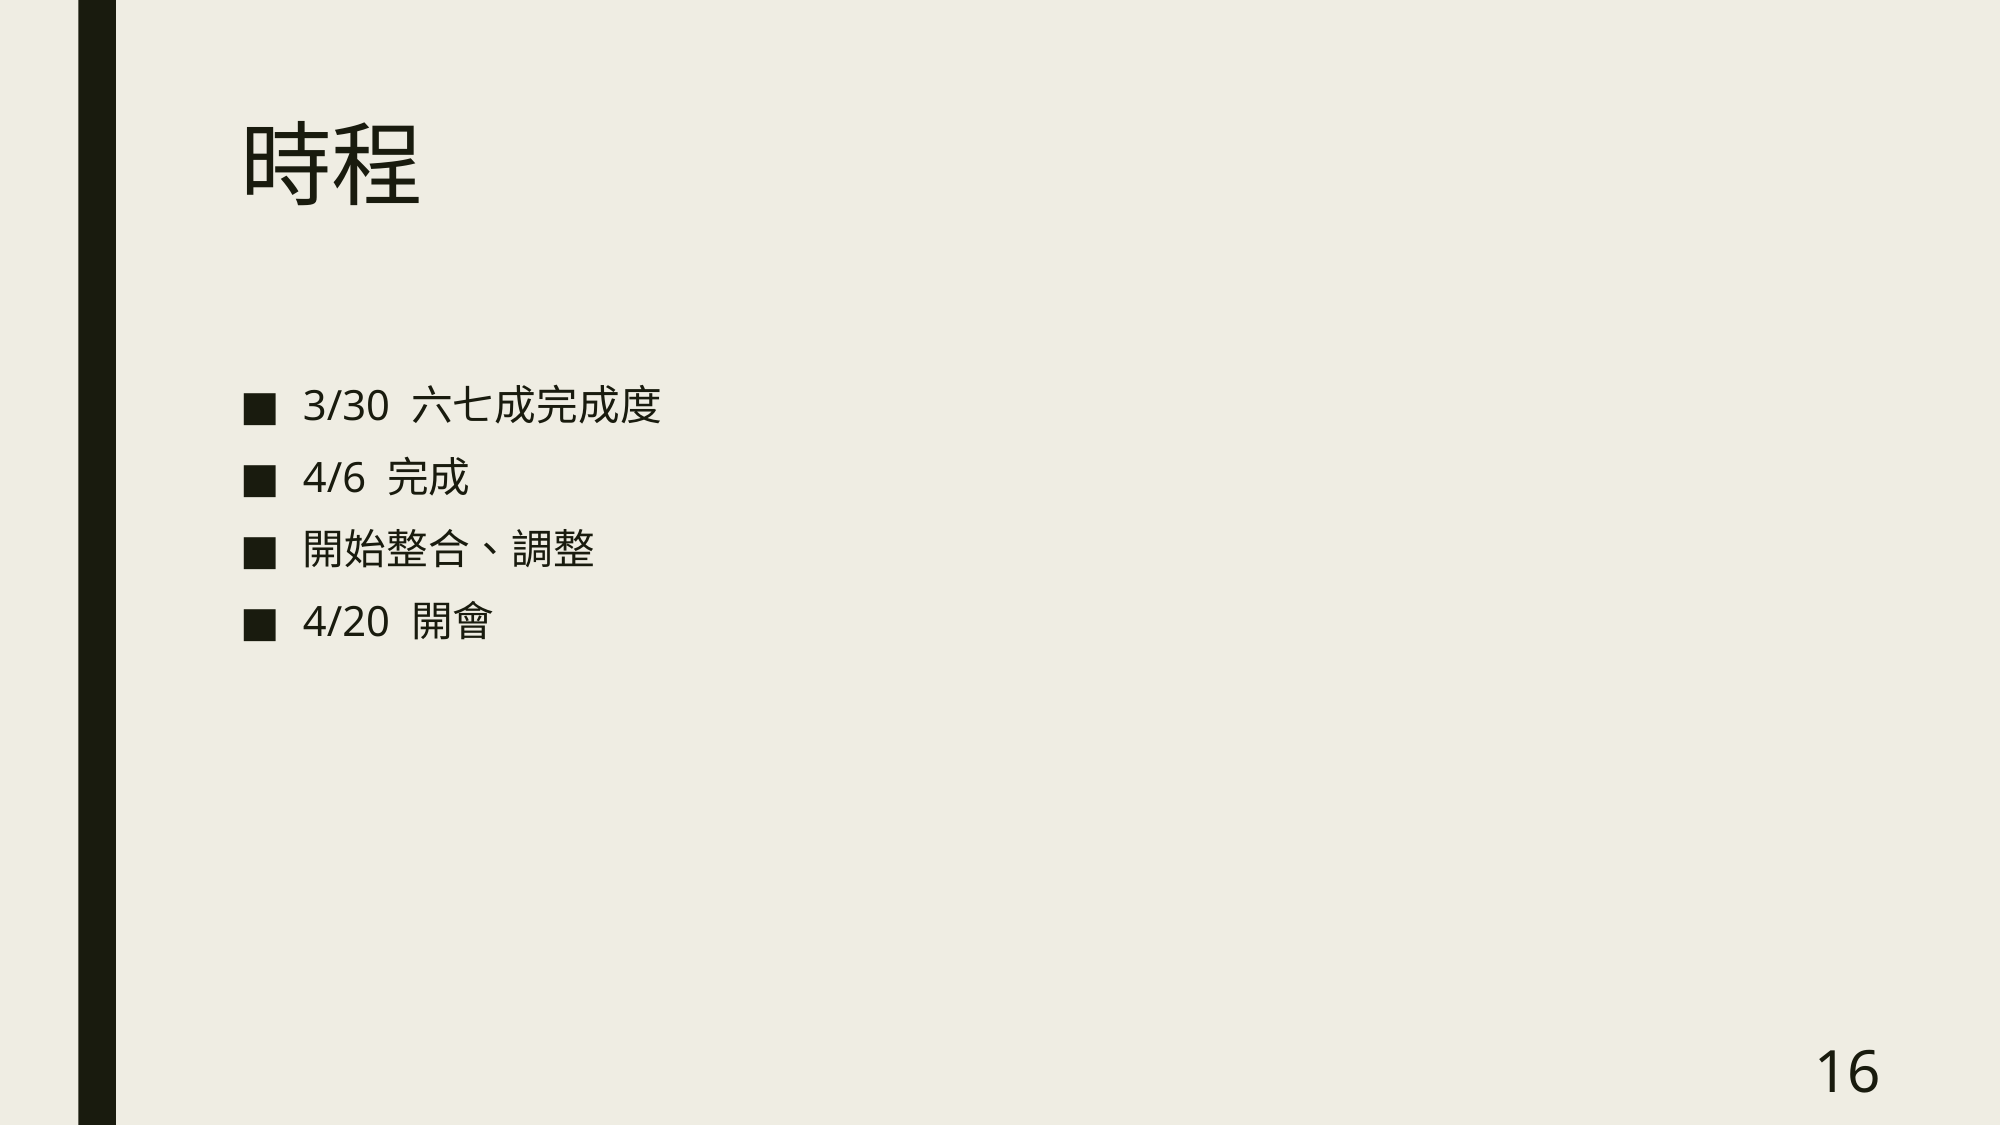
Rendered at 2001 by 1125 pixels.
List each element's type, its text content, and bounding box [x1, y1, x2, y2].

slide_number 16 [1633, 1040, 1896, 1107]
list 3/30 六七成完成度 4/6 完成 開始整合、調整 4/20 開會 [225, 375, 1800, 963]
title 時程 [225, 112, 1800, 357]
